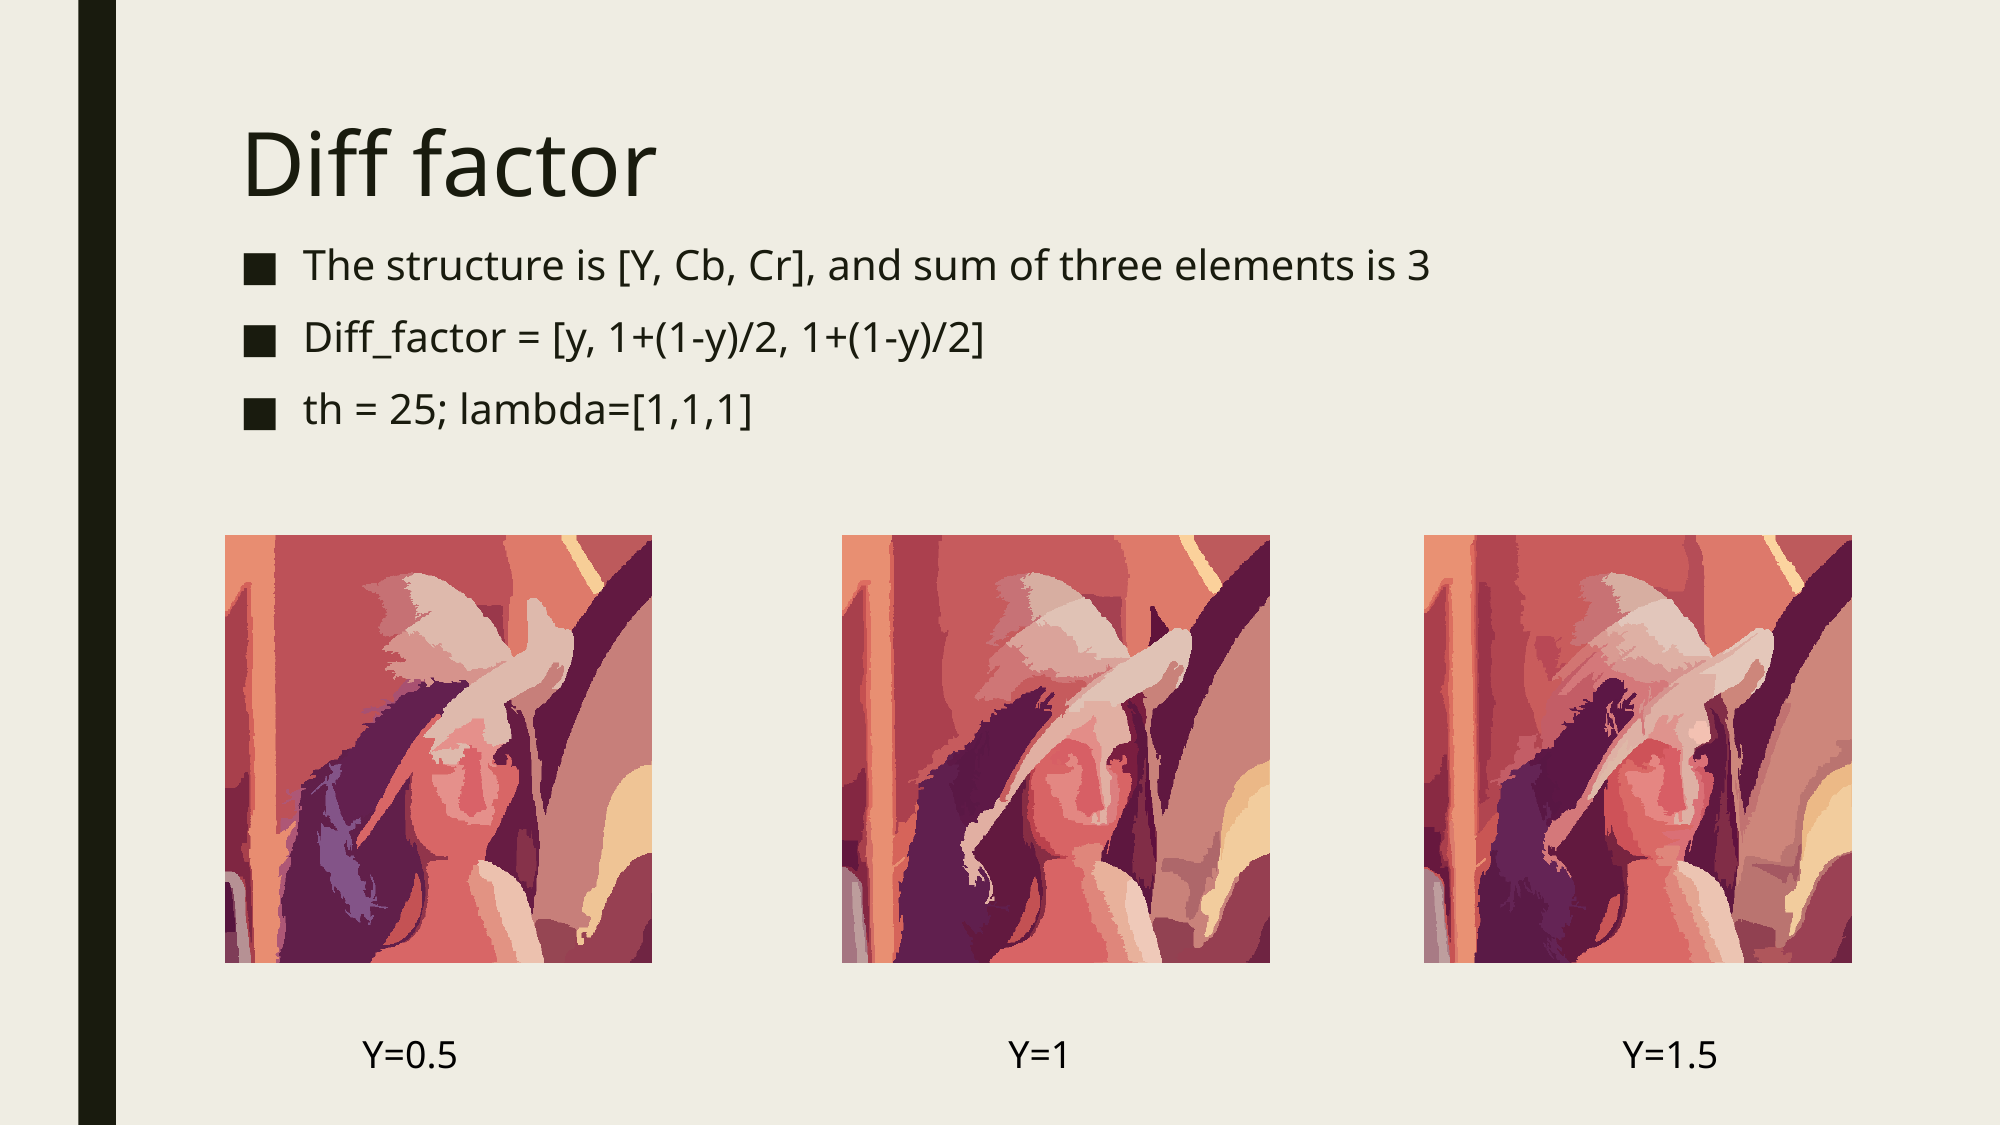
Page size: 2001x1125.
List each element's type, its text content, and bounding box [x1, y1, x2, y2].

text_box Y=0.5 [347, 1024, 473, 1084]
text_box Y=1 [993, 1024, 1088, 1084]
list The structure is [Y, Cb, Cr], and sum of three elements is 3 Diff_factor = [y, 1+(1-y)/2, 1+(1-y)/2] th = 25; lambda=[1,1,1] [225, 235, 1800, 963]
picture [1424, 535, 1852, 963]
title Diff factor [225, 112, 1800, 223]
text_box Y=1.5 [1607, 1024, 1734, 1084]
picture [842, 535, 1270, 963]
picture [224, 535, 652, 963]
